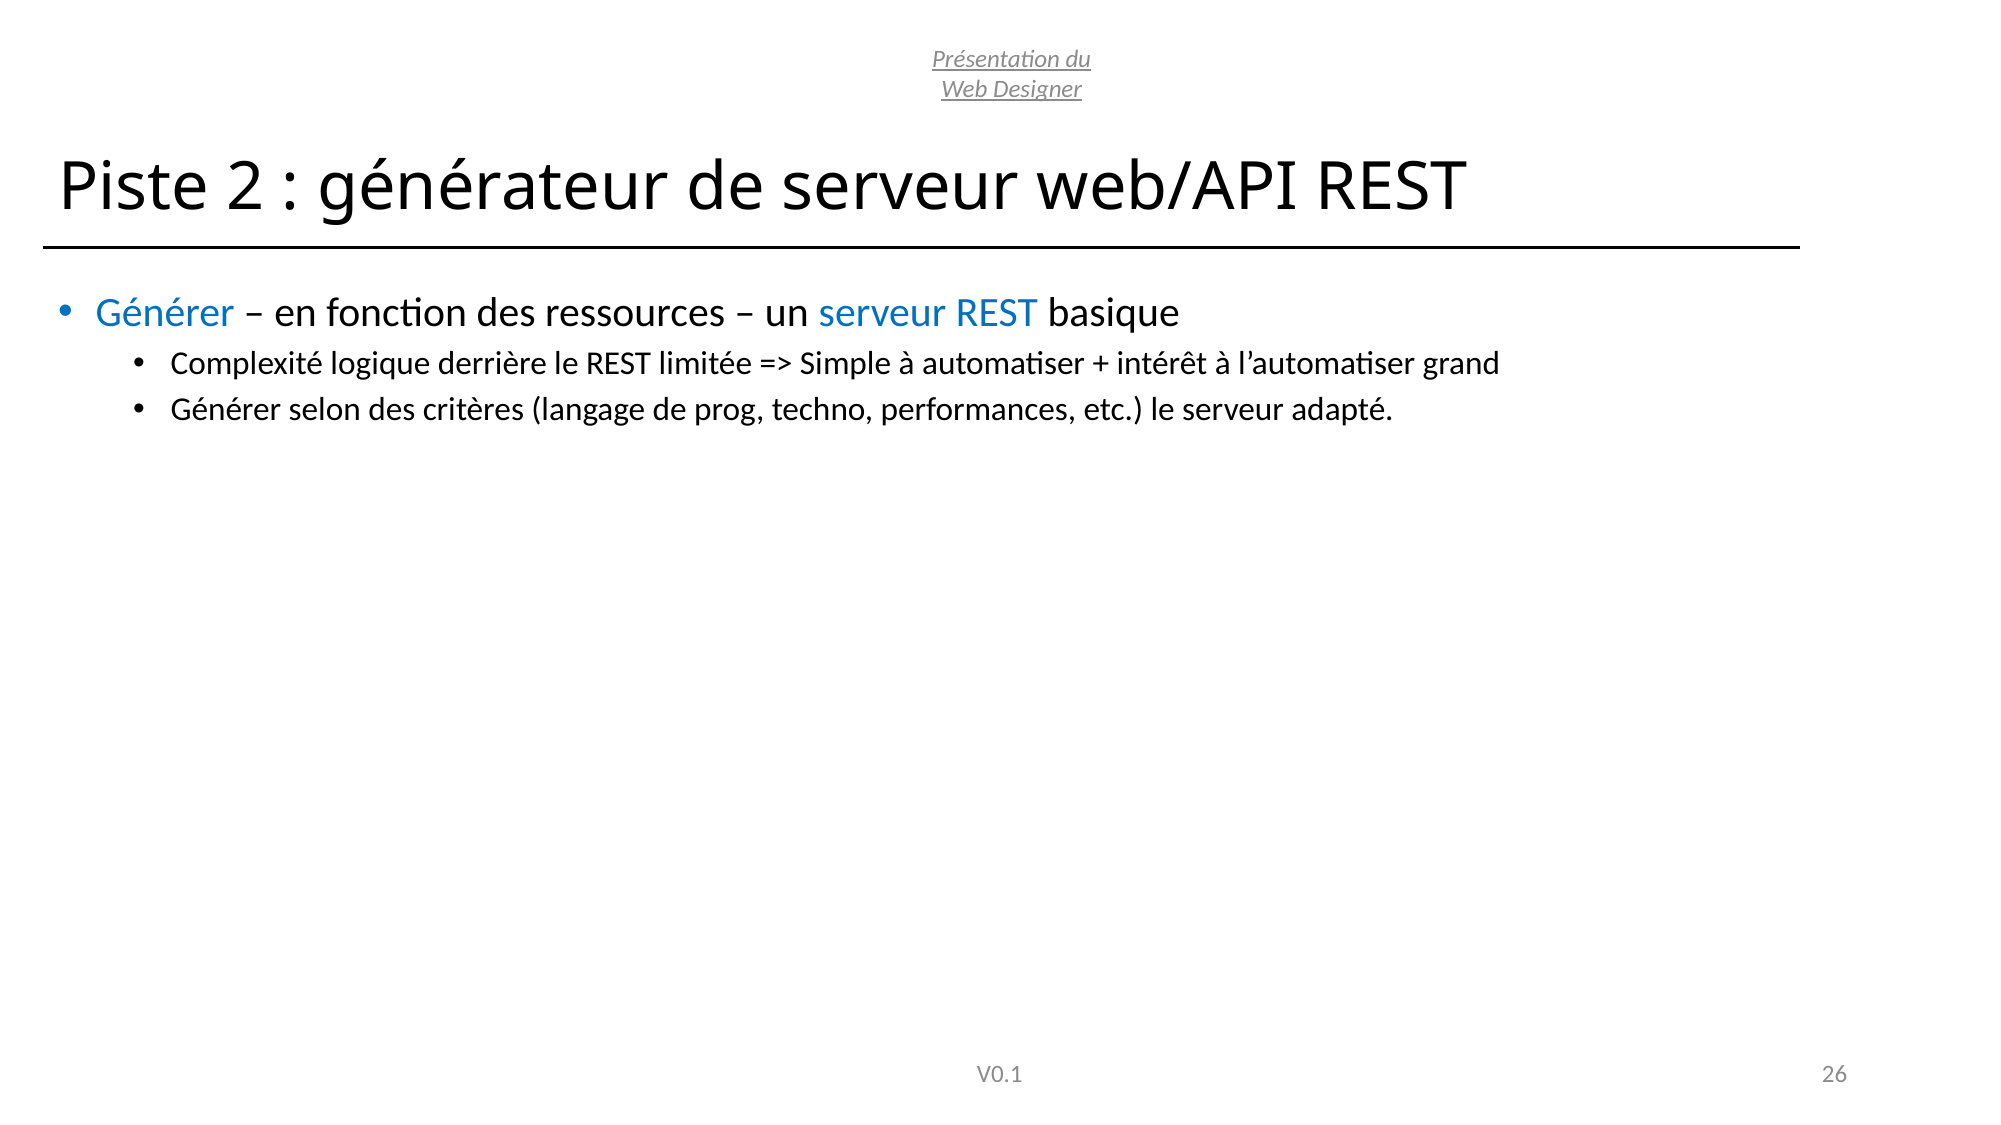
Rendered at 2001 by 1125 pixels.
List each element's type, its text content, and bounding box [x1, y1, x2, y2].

text_box Présentation du Web Designer [893, 17, 1131, 129]
title Piste 2 : générateur de serveur web/API REST [43, 128, 1549, 246]
list Générer – en fonction des ressources – un serveur REST basique Complexité logique derrière le REST limitée => Simple à automatiser + intérêt à l’automatiser grand Générer selon des critères (langage de prog, techno, performances, etc.) le serveur adapté. [43, 282, 1968, 1043]
slide_number 26 [1412, 1042, 1863, 1103]
footer V0.1 [662, 1042, 1338, 1103]
